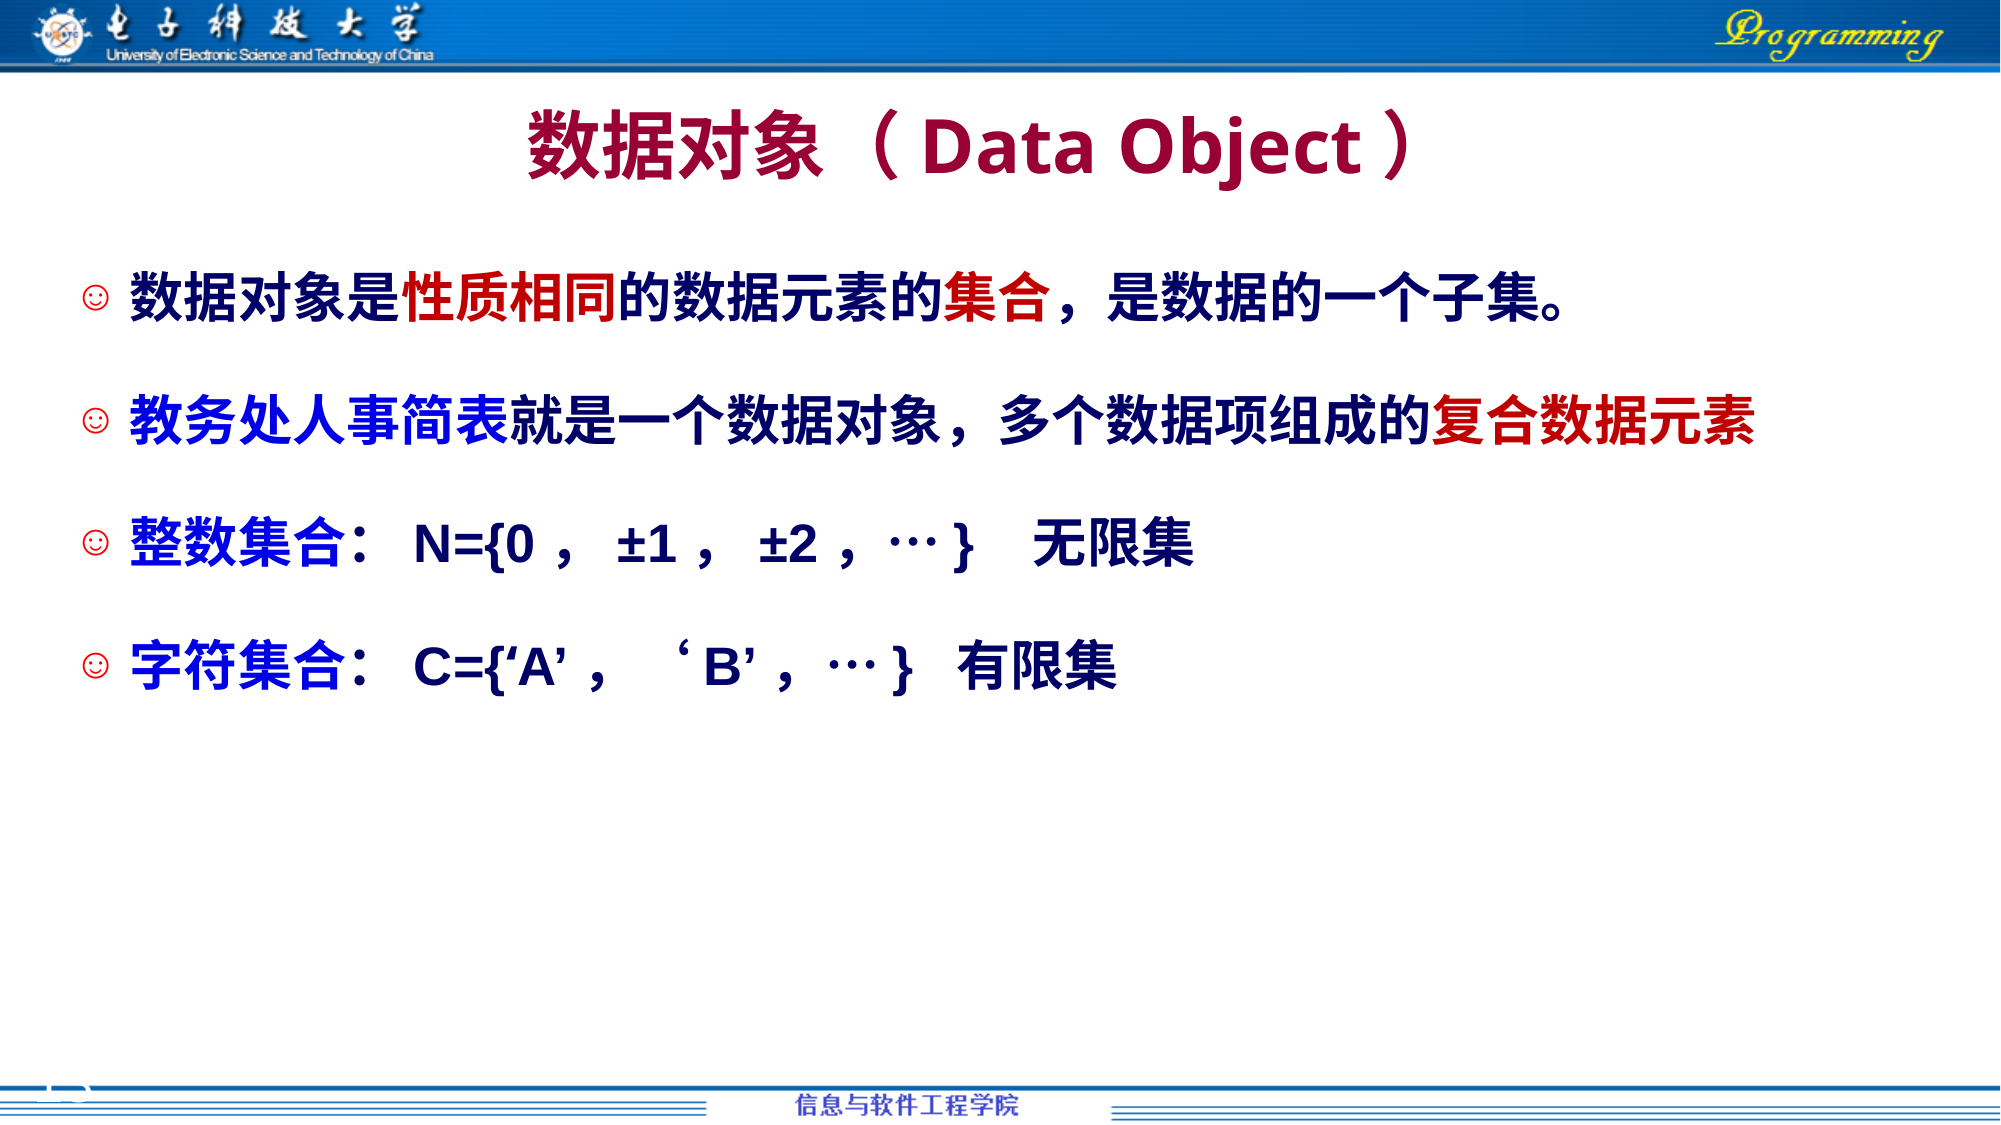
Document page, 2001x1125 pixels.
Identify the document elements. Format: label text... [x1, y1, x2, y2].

list 数据对象是性质相同的数据元素的集合，是数据的一个子集。 教务处人事简表就是一个数据对象，多个数据项组成的复合数据元素 整数集合：N={0，±1，±2，…} 无限集 字符集合：C={‘A’，‘B’，…} 有限集 [58, 223, 1942, 1074]
picture [0, 0, 2001, 1125]
title 数据对象（Data Object） [150, 87, 1850, 200]
slide_number 13 [18, 1040, 147, 1121]
